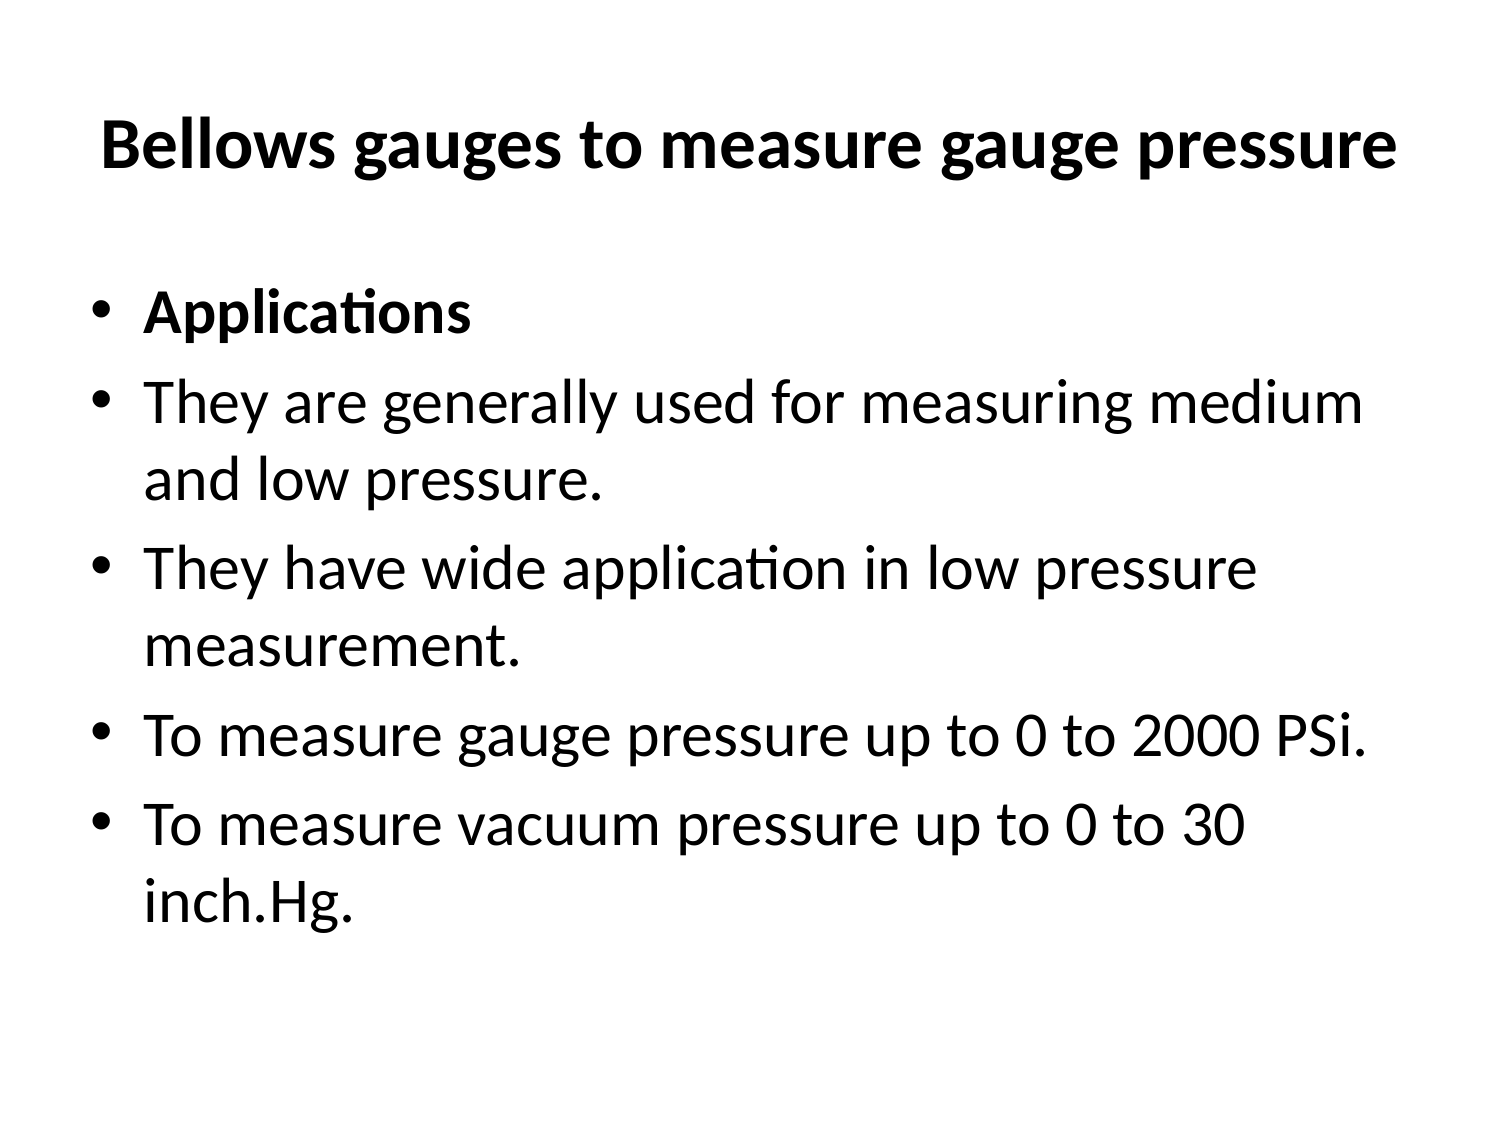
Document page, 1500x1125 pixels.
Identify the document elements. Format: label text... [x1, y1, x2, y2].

title Bellows gauges to measure gauge pressure [75, 45, 1425, 233]
list Applications They are generally used for measuring medium and low pressure. They have wide application in low pressure measurement. To measure gauge pressure up to 0 to 2000 PSi. To measure vacuum pressure up to 0 to 30 inch.Hg. [75, 262, 1425, 1005]
